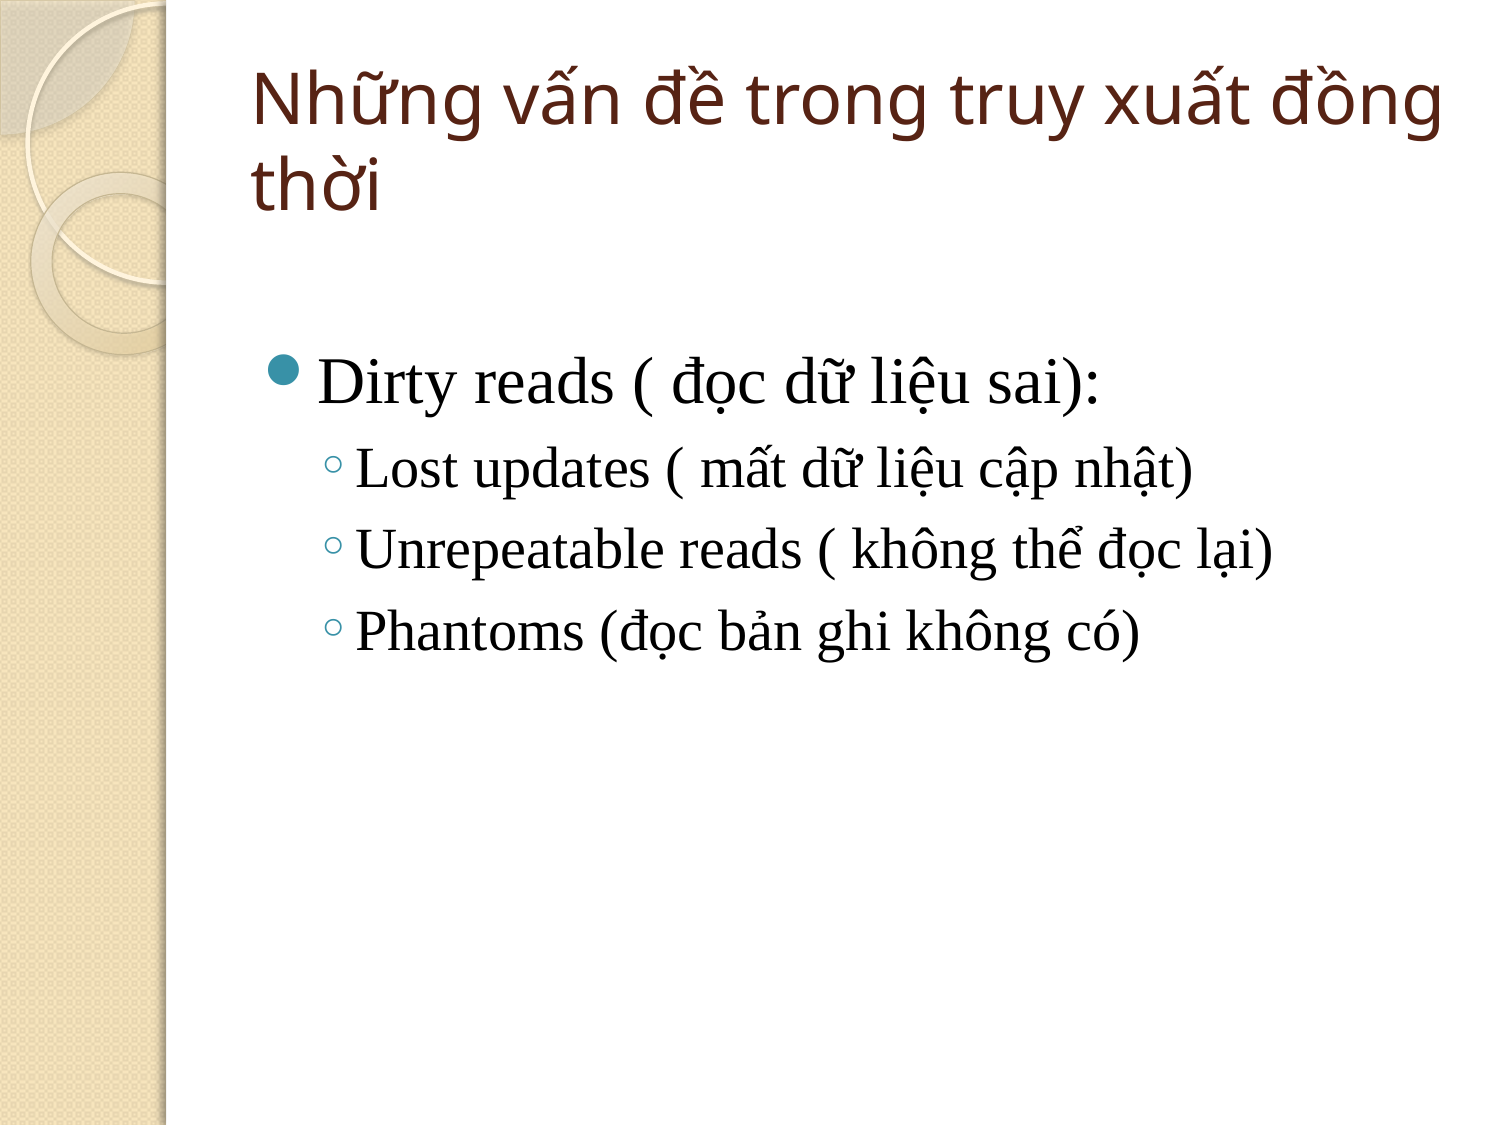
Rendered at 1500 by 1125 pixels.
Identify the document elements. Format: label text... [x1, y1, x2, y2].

title Những vấn đề trong truy xuất đồng thời [235, 45, 1466, 233]
list Dirty reads ( đọc dữ liệu sai): Lost updates ( mất dữ liệu cập nhật) Unrepeatable reads ( không thể đọc lại) Phantoms (đọc bản ghi không có) [235, 237, 1466, 1025]
